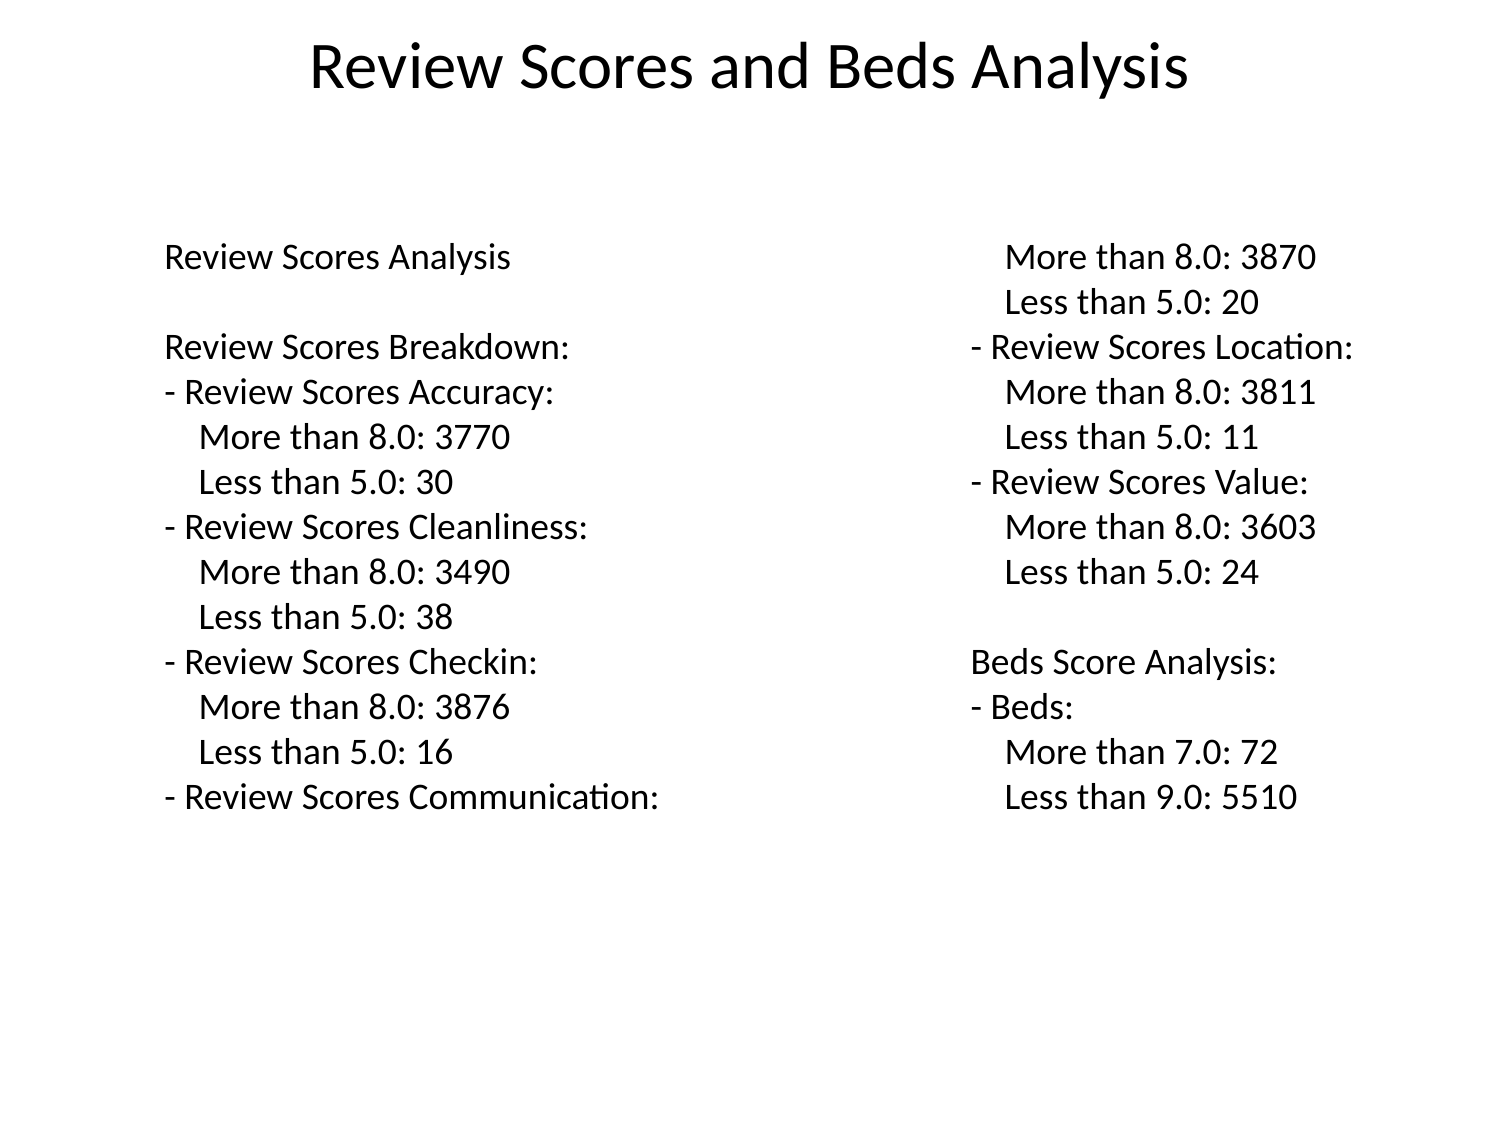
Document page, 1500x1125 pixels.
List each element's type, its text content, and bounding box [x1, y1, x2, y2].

text_box Review Scores Analysis Review Scores Breakdown: - Review Scores Accuracy: More than 8.0: 3770 Less than 5.0: 30 - Review Scores Cleanliness: More than 8.0: 3490 Less than 5.0: 38 - Review Scores Checkin: More than 8.0: 3876 Less than 5.0: 16 - Review Scores Communication: [149, 224, 676, 825]
text_box More than 8.0: 3870 Less than 5.0: 20 - Review Scores Location: More than 8.0: 3811 Less than 5.0: 11 - Review Scores Value: More than 8.0: 3603 Less than 5.0: 24 Beds Score Analysis: - Beds: More than 7.0: 72 Less than 9.0: 5510 [955, 224, 1370, 870]
text_box Review Scores and Beds Analysis [295, 14, 1205, 110]
